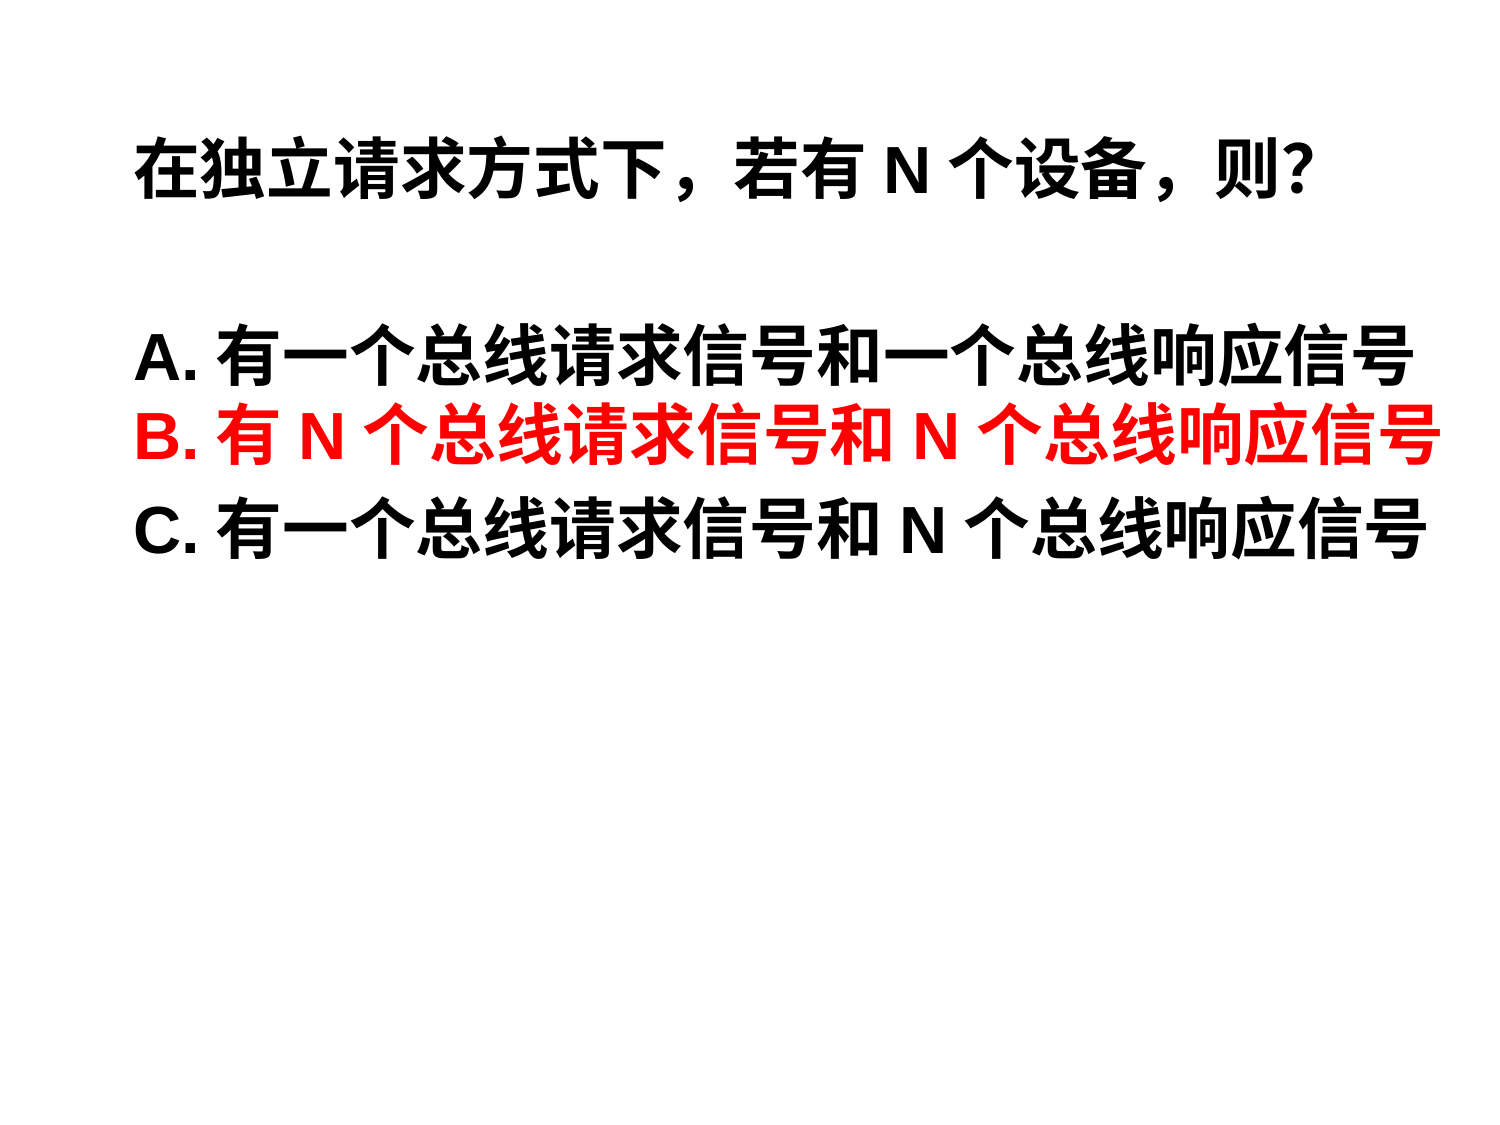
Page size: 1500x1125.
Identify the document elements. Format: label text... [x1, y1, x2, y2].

list 在独立请求方式下，若有N个设备，则？ A.有一个总线请求信号和一个总线响应信号 B.有N个总线请求信号和N个总线响应信号 C.有一个总线请求信号和N个总线响应信号 [118, 119, 1469, 862]
